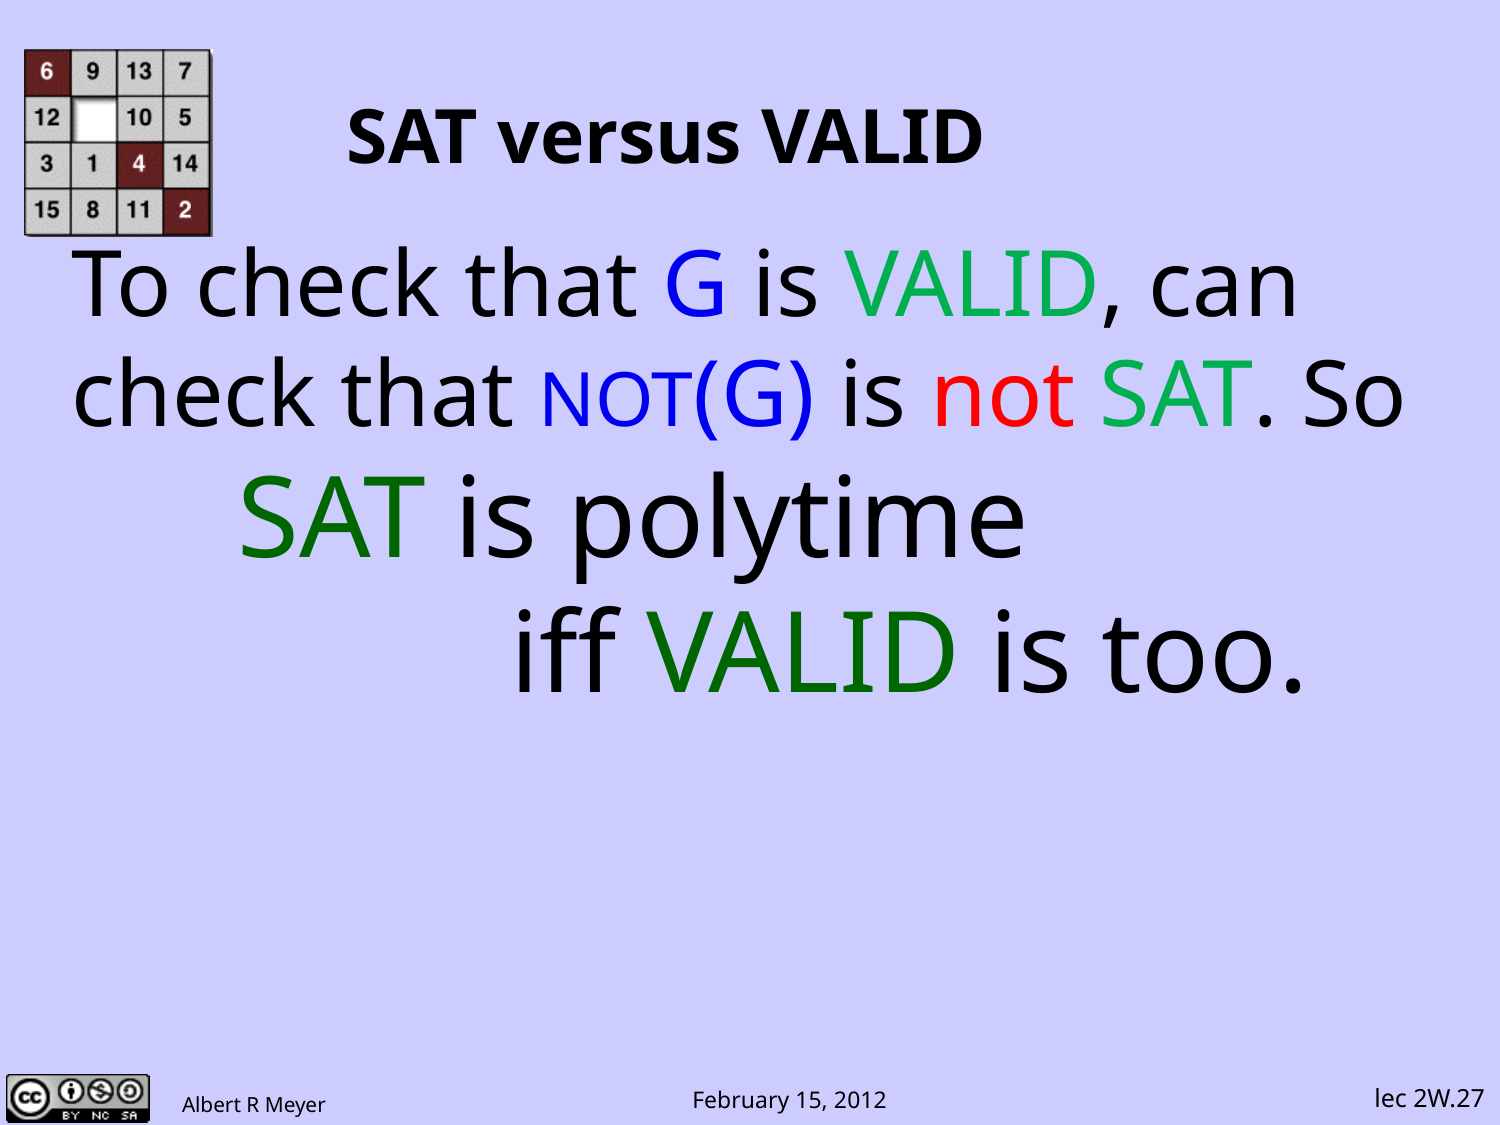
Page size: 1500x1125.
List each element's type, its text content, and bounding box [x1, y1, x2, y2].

picture [6, 1074, 150, 1123]
text_box To check that G is VALID, can check that NOT(G) is not SAT. So SAT is polytime iff VALID is too. [59, 217, 1420, 722]
picture [24, 49, 213, 237]
slide_number lec 2W.27 [1349, 1074, 1500, 1121]
title SAT versus VALID [331, 40, 1204, 217]
